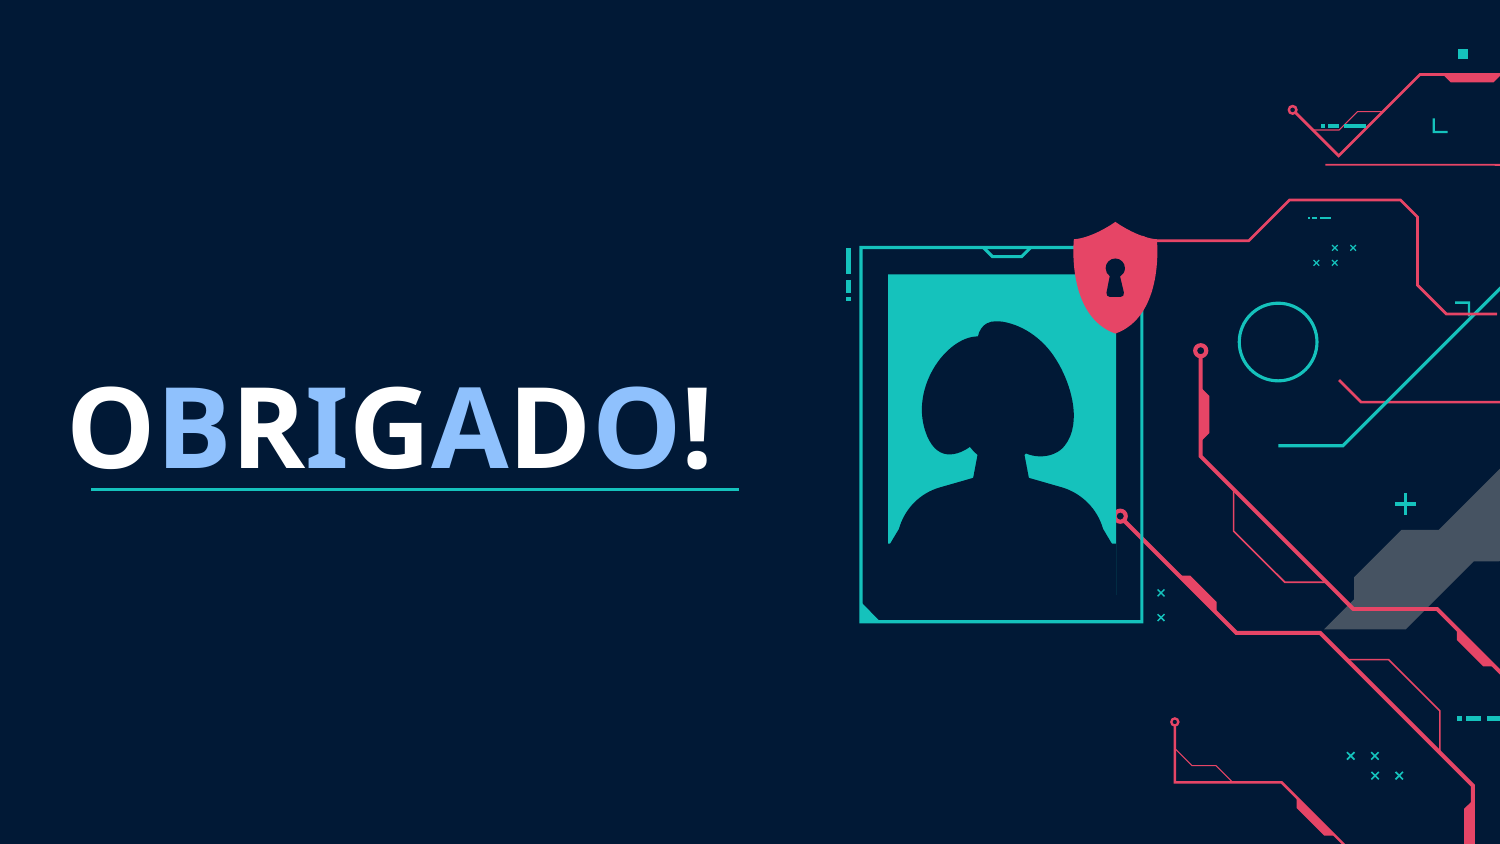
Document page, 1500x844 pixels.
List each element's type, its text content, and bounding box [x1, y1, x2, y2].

title OBRIGADO! [51, 332, 840, 507]
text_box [845, 221, 1166, 622]
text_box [1112, 91, 1500, 844]
